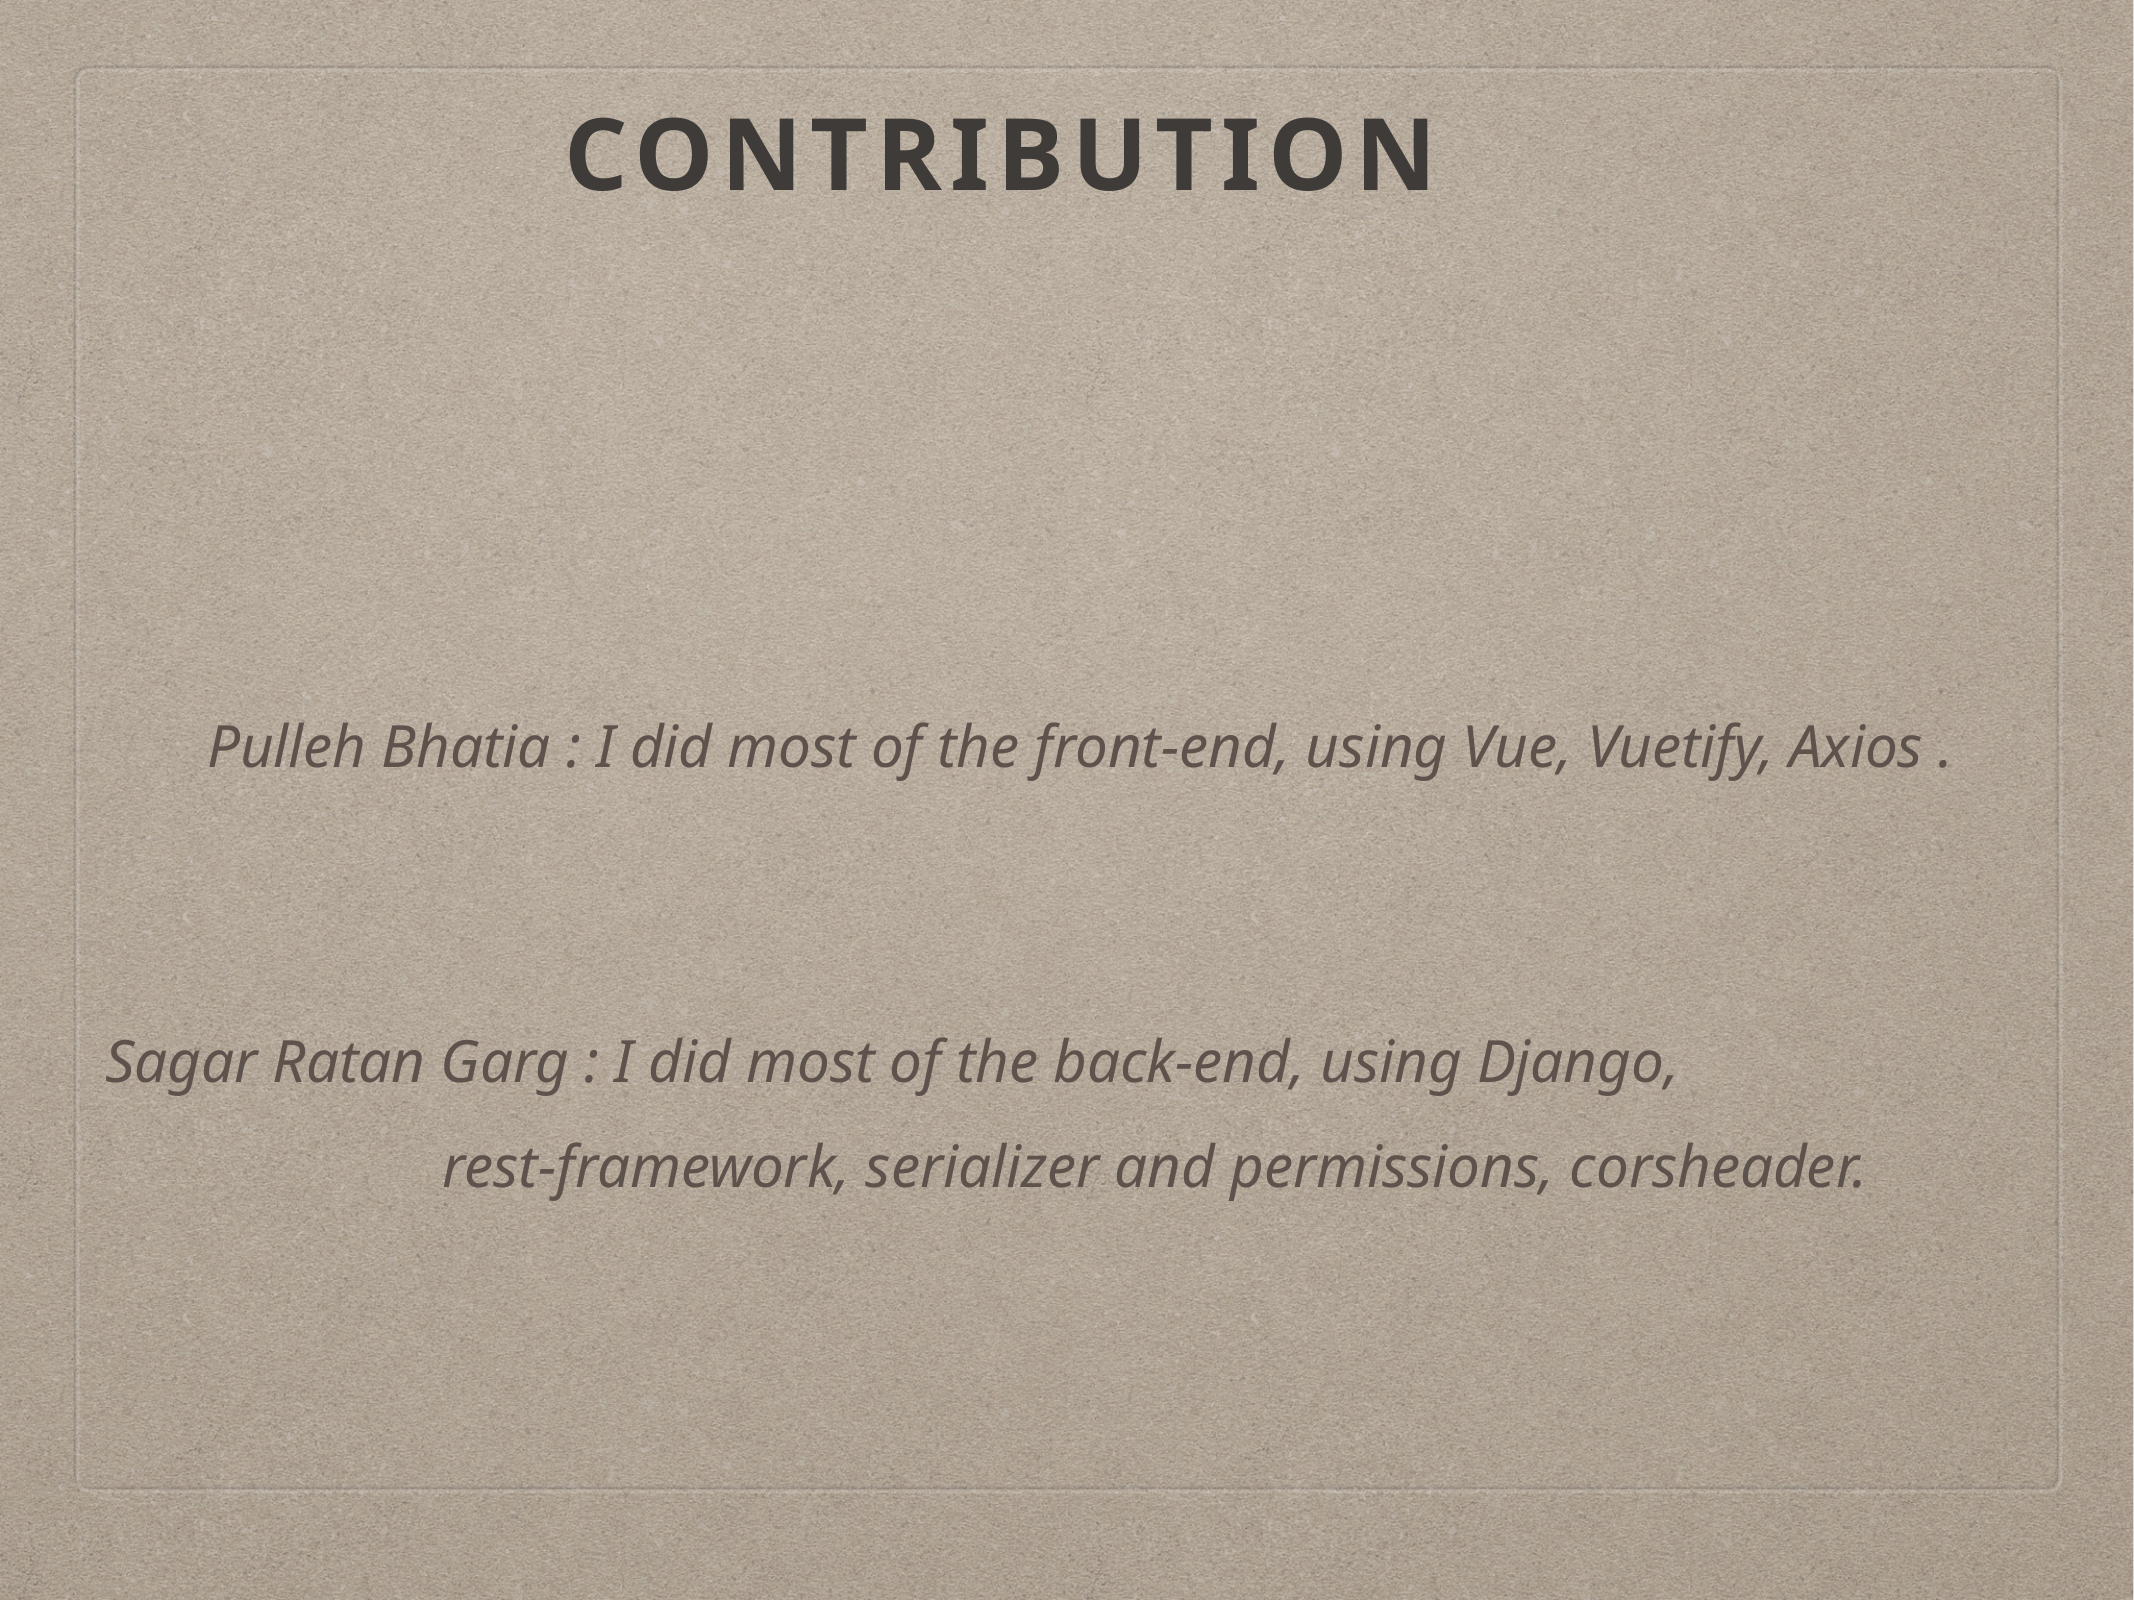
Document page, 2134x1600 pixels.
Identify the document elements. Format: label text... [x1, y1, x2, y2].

picture [0, 0, 2134, 1600]
text_box Pulleh Bhatia : I did most of the front-end, using Vue, Vuetify, Axios . Sagar Ratan Garg : I did most of the back-end, using Django, rest-framework, serializer and permissions, corsheader. [70, 665, 2091, 1208]
title CONTRIBUTION [555, 104, 2134, 387]
